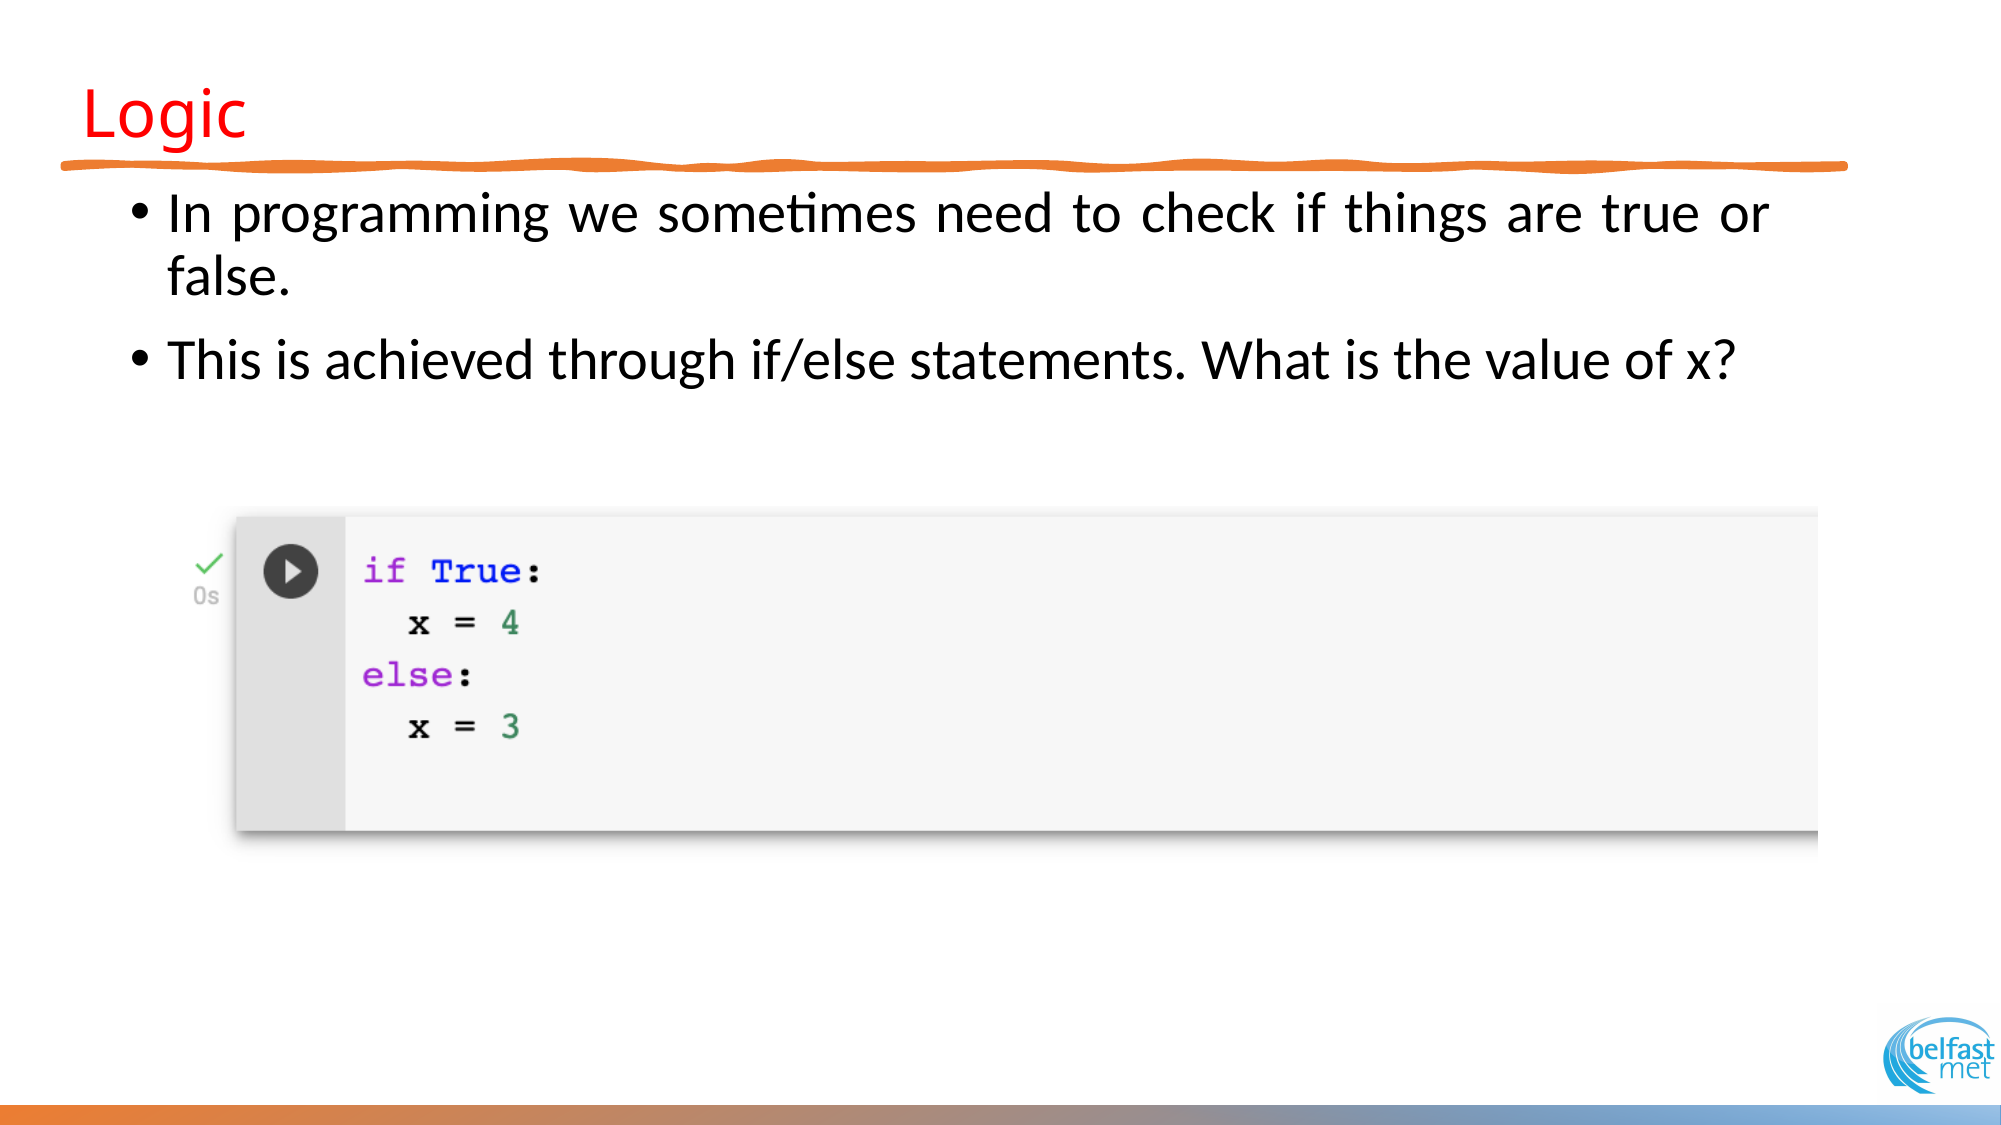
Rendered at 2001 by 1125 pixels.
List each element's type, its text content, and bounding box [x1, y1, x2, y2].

title Logic [61, 59, 1744, 177]
picture [182, 506, 1818, 872]
list In programming we sometimes need to check if things are true or false. This is achieved through if/else statements. What is the value of x? [110, 162, 1792, 786]
picture [1877, 1003, 2000, 1105]
